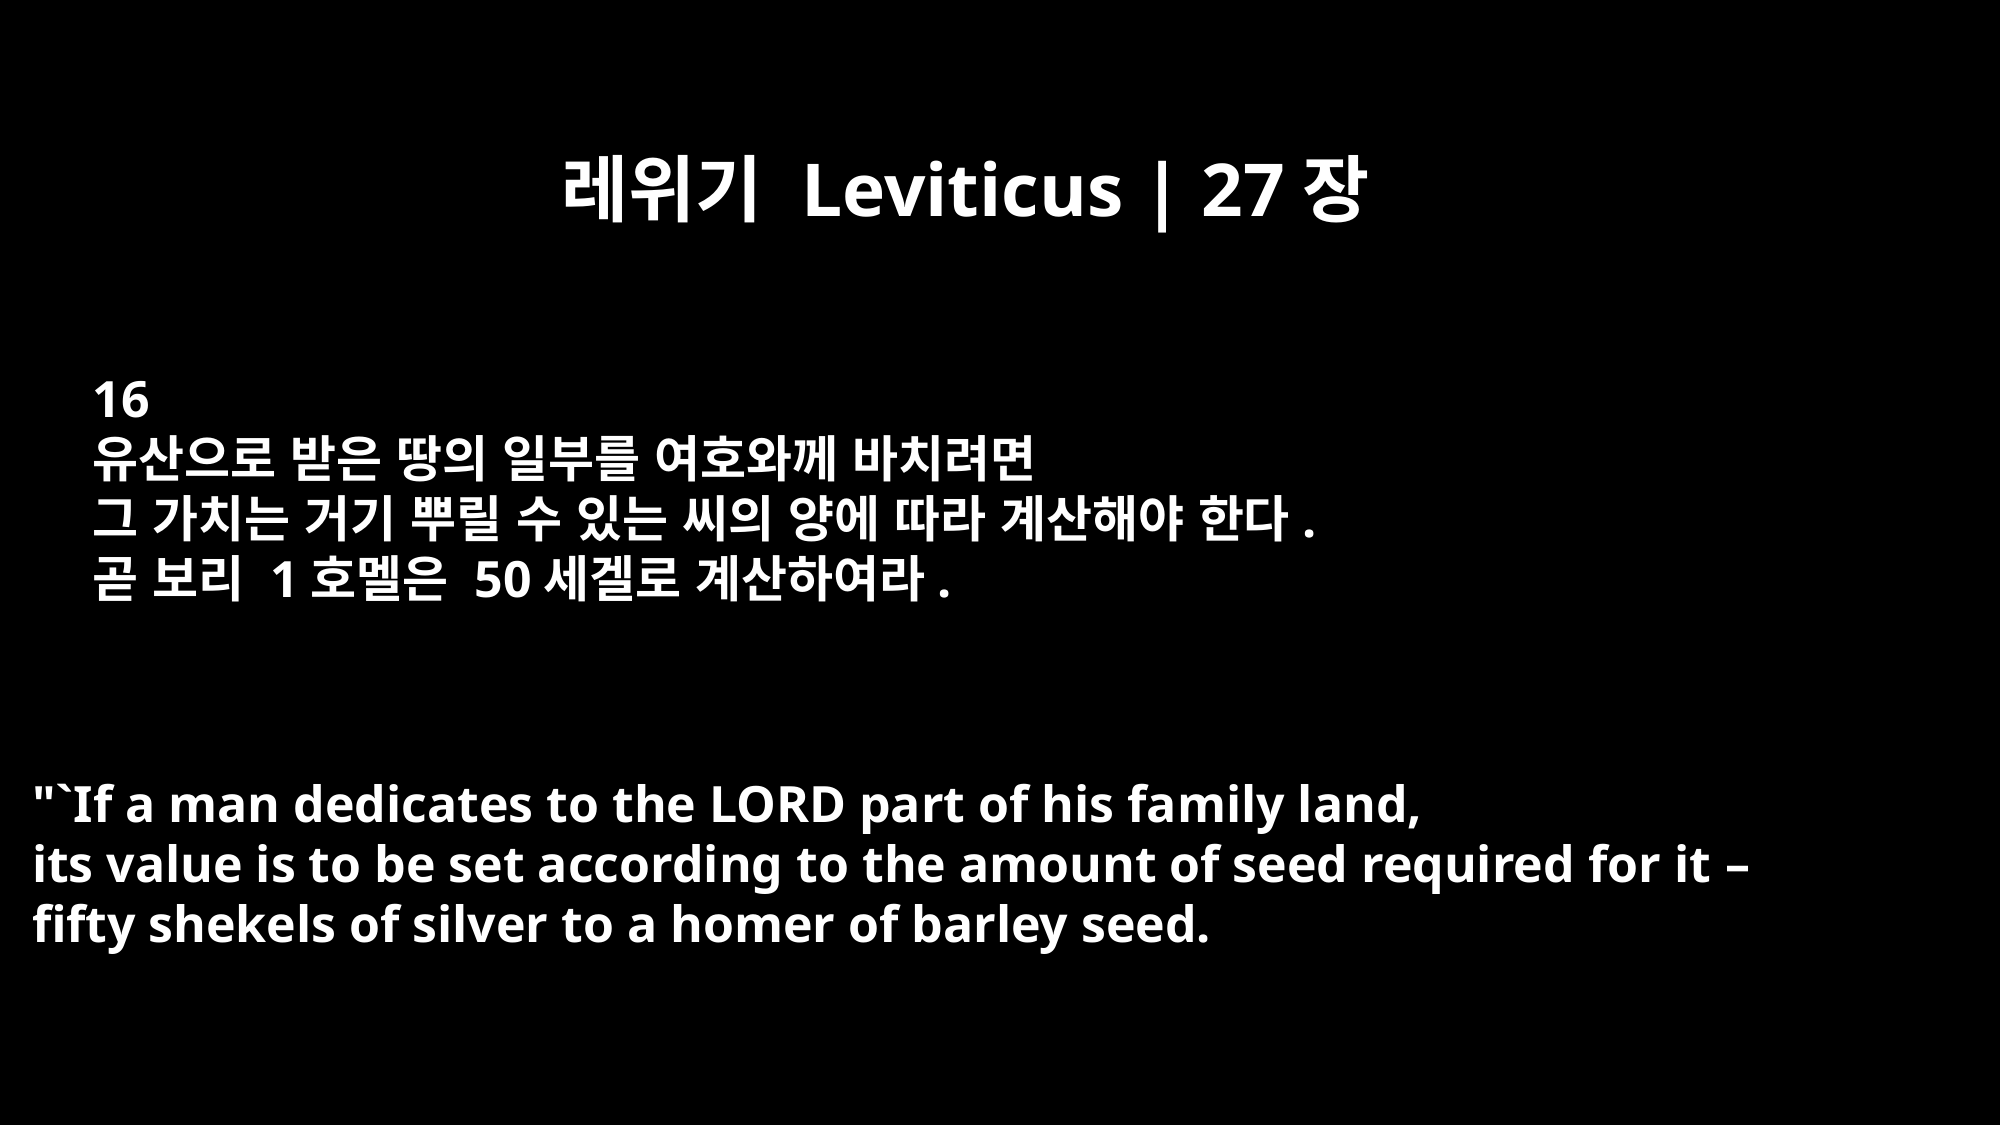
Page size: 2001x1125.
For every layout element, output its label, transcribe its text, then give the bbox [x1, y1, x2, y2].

text_box 레위기 Leviticus | 27장 [546, 136, 1386, 239]
text_box 16 유산으로 받은 땅의 일부를 여호와께 바치려면 그 가치는 거기 뿌릴 수 있는 씨의 양에 따라 계산해야 한다. 곧 보리 1호멜은 50세겔로 계산하여라. [77, 359, 1345, 615]
text_box "`If a man dedicates to the LORD part of his family land, its value is to be set according to the amount of seed required for it – fifty shekels of silver to a homer of barley seed. [17, 764, 1778, 960]
